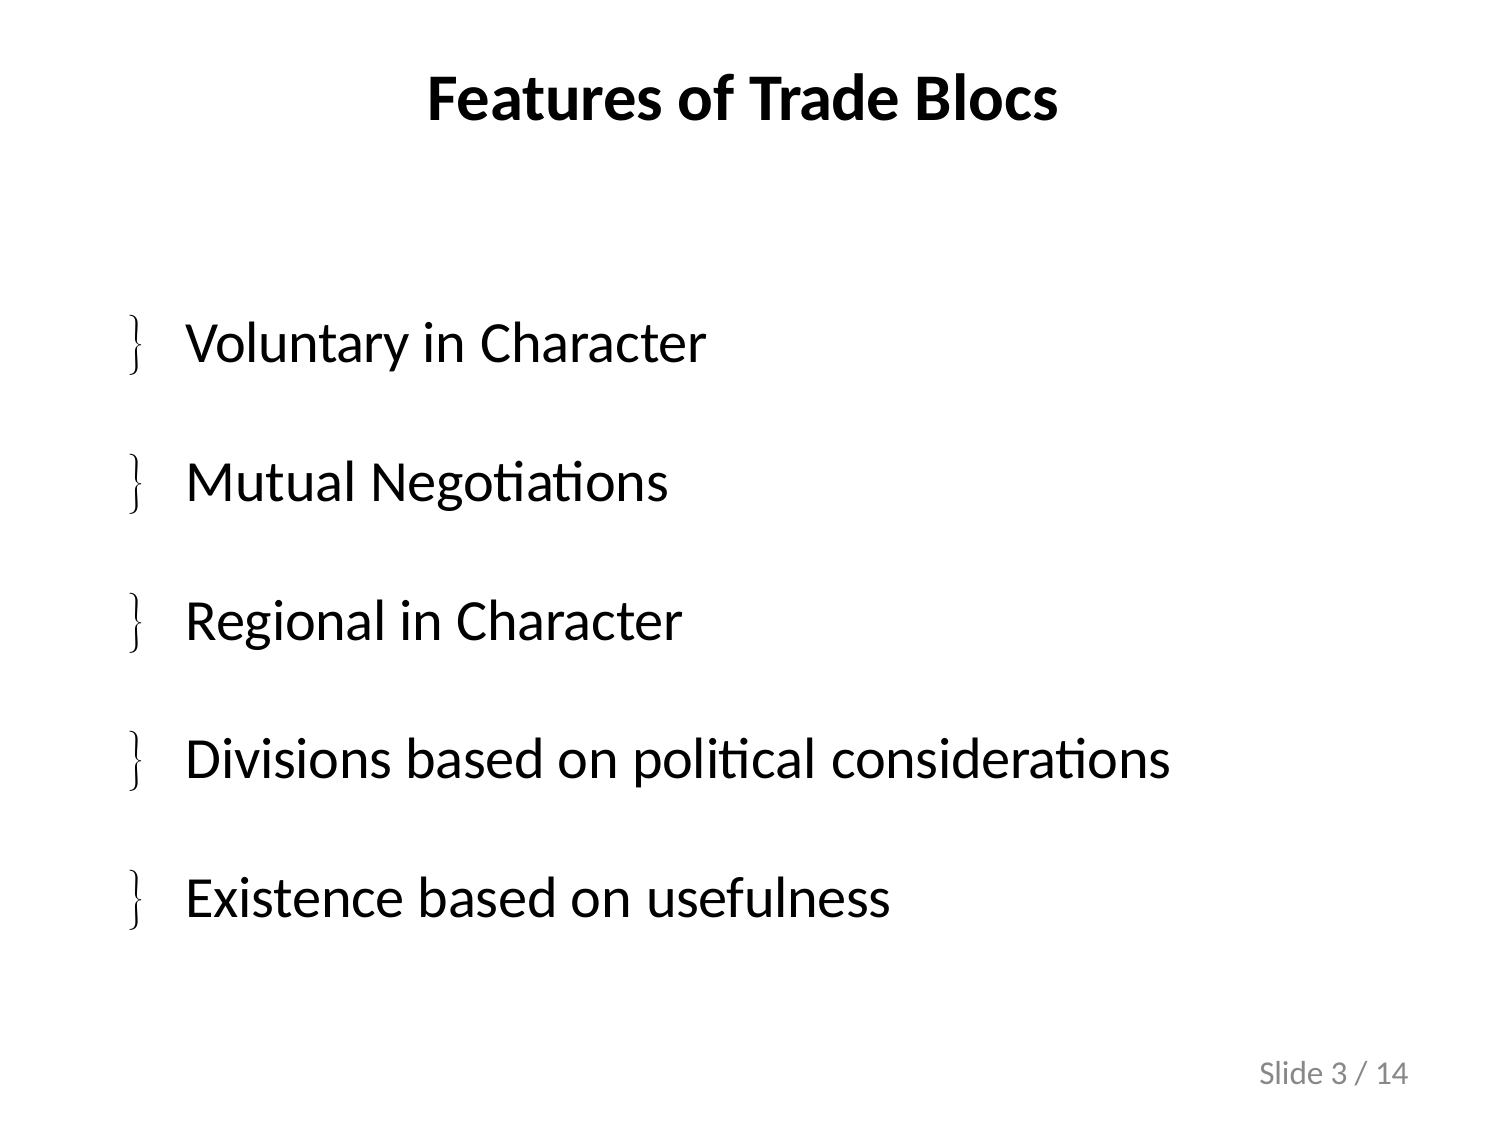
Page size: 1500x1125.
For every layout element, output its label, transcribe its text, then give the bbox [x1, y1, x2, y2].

title Features of Trade Blocs [425, 51, 1068, 242]
slide_number Slide 3 / 14 [1257, 1057, 1413, 1125]
text_box  Voluntary in Character  Mutual Negotiations  Regional in Character  Divisions based on political considerations  Existence based on usefulness [125, 302, 1181, 930]
